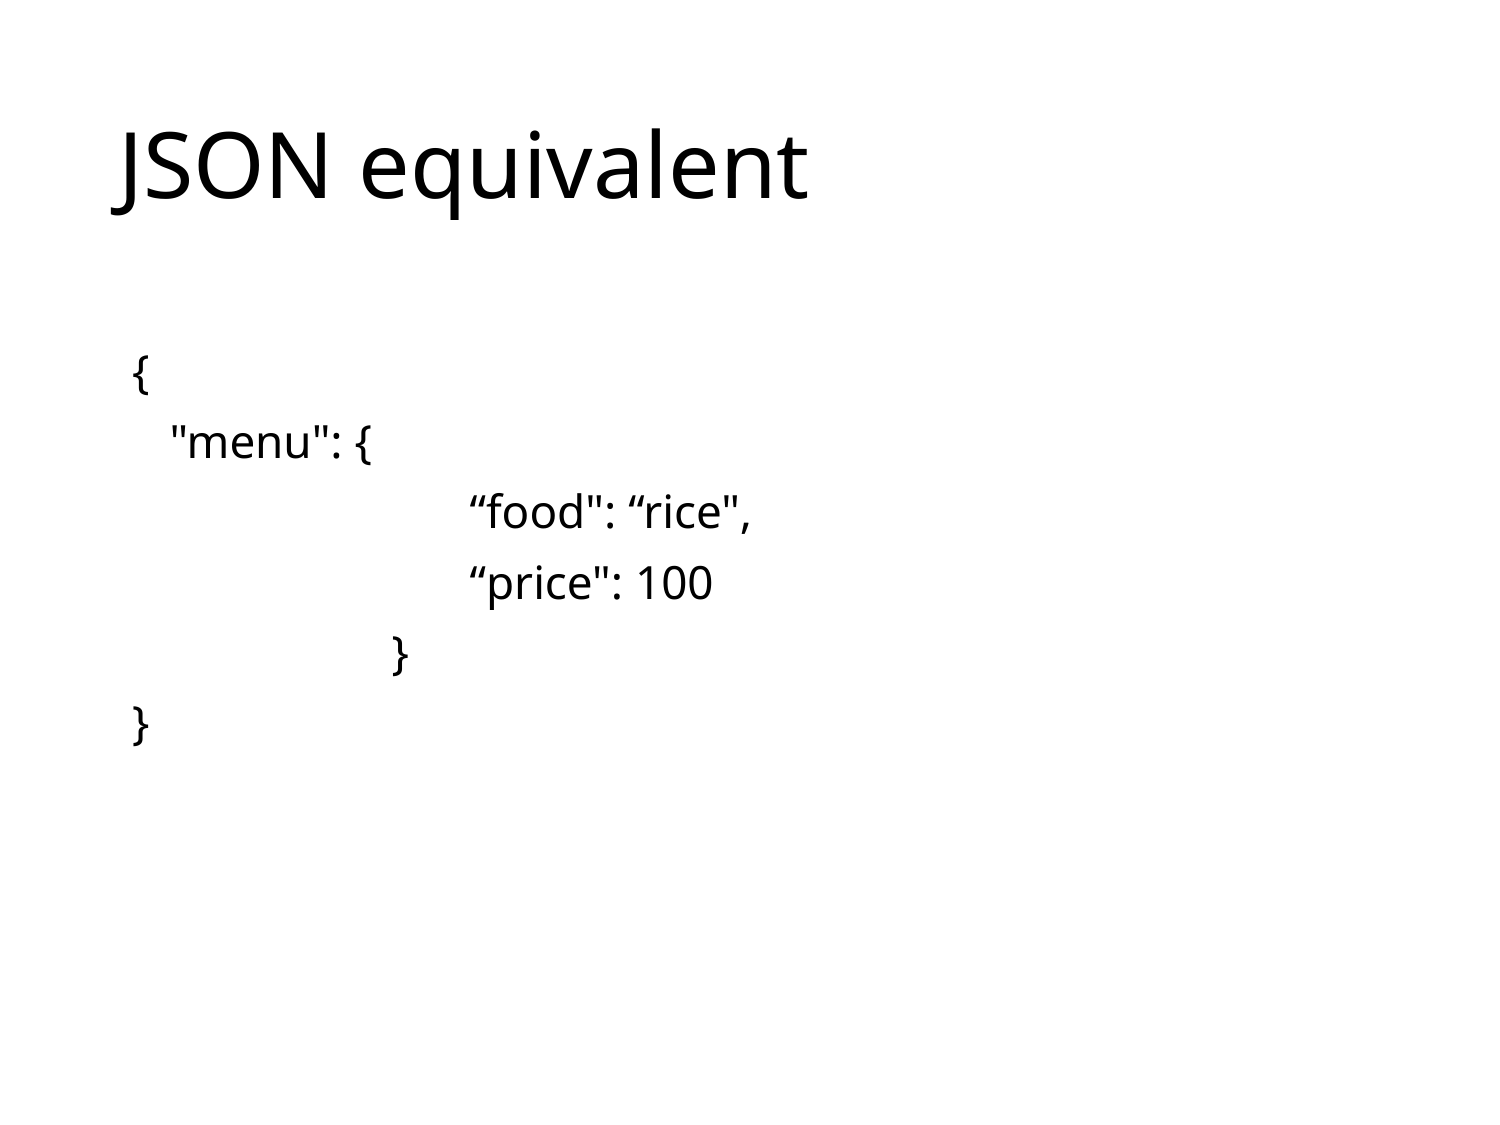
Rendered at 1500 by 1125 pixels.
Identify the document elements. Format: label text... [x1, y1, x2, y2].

title JSON equivalent [103, 59, 1397, 278]
list { "menu": { “food": “rice", “price": 100 } } [117, 125, 1430, 1063]
